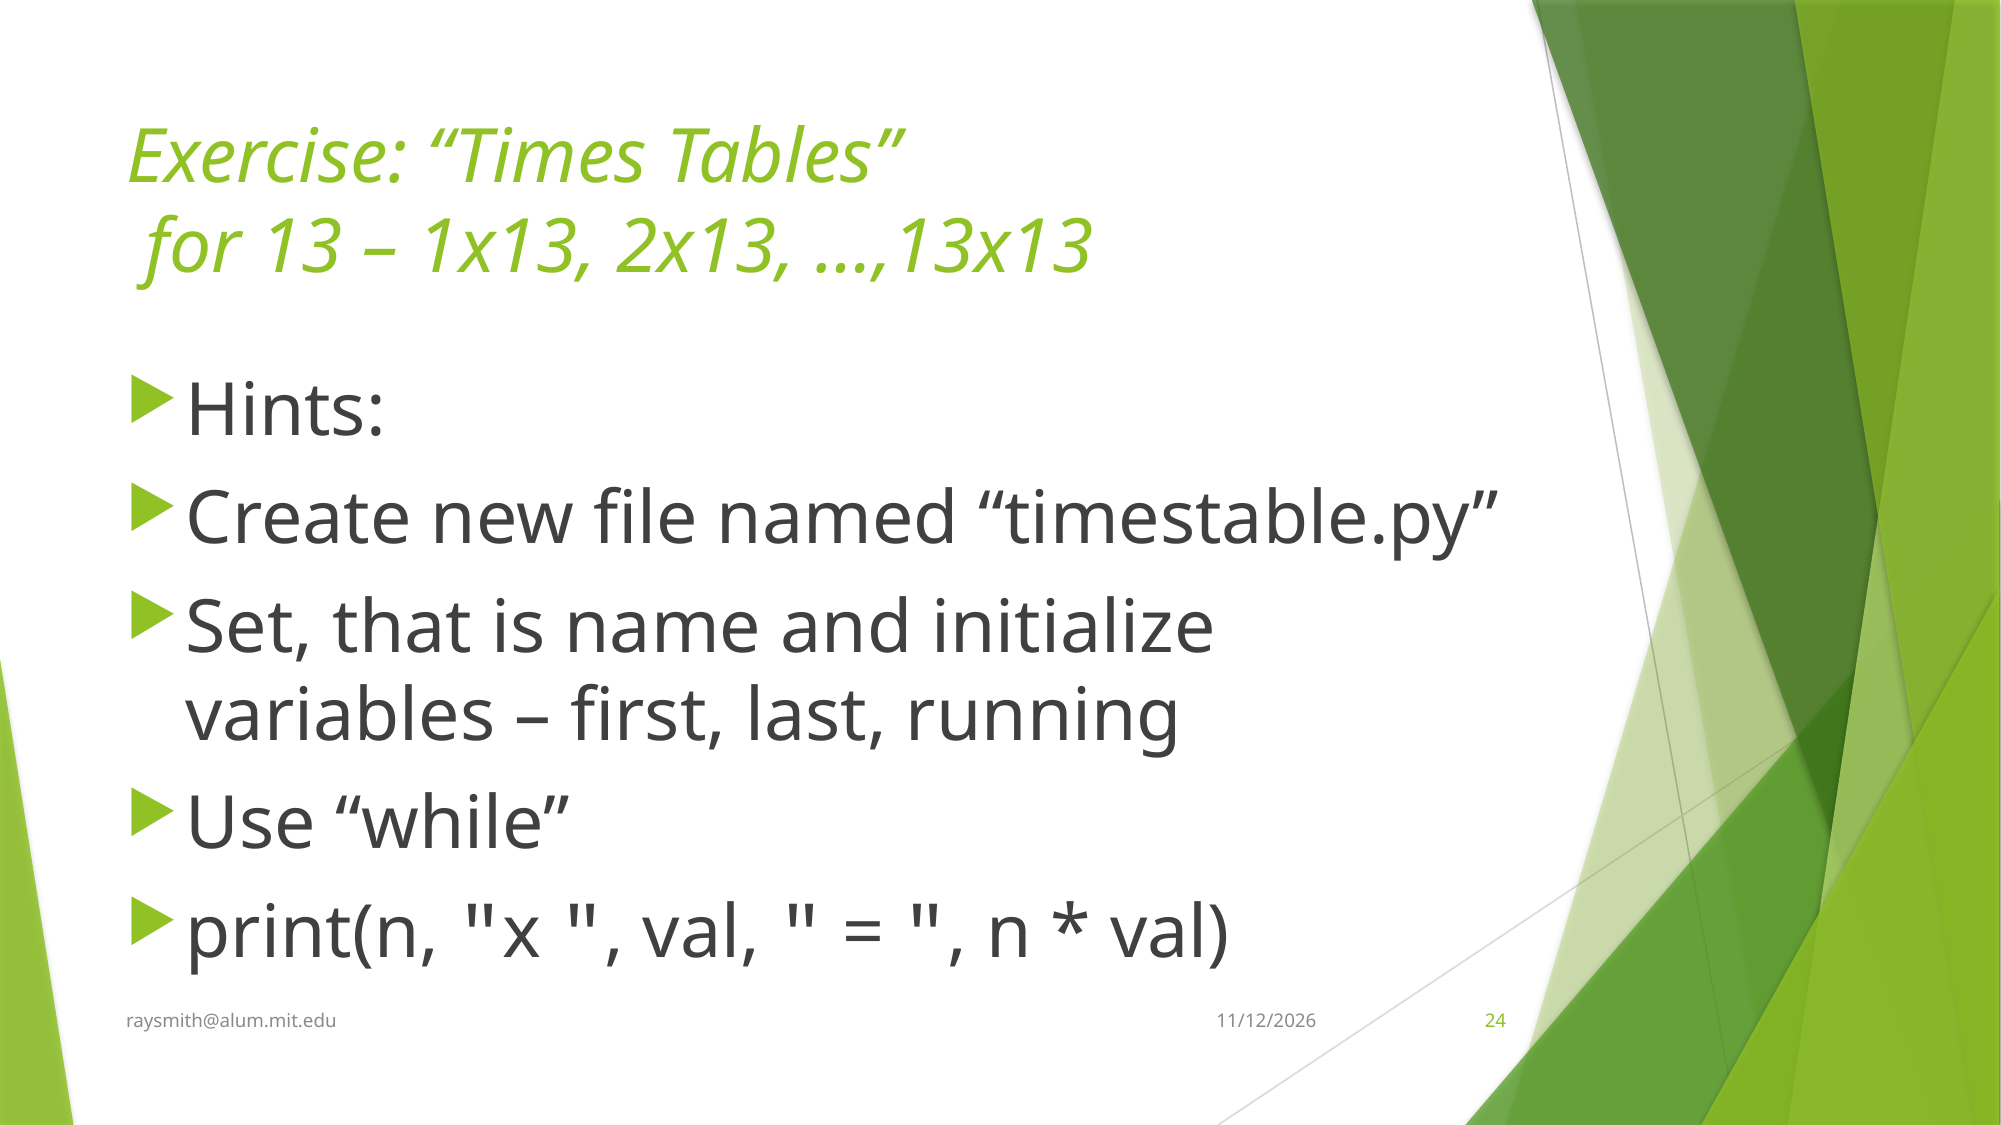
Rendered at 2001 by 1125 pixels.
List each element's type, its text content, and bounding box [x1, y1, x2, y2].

footer raysmith@alum.mit.edu [111, 991, 1145, 1051]
title Exercise: “Times Tables” for 13 – 1x13, 2x13, …,13x13 [111, 99, 1522, 317]
list Hints: Create new file named “timestable.py” Set, that is name and initialize variables – first, last, running Use “while” print(n, "x ", val, " = ", n * val) [111, 354, 1522, 992]
slide_number 24 [1409, 991, 1522, 1051]
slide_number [1181, 991, 1332, 1051]
